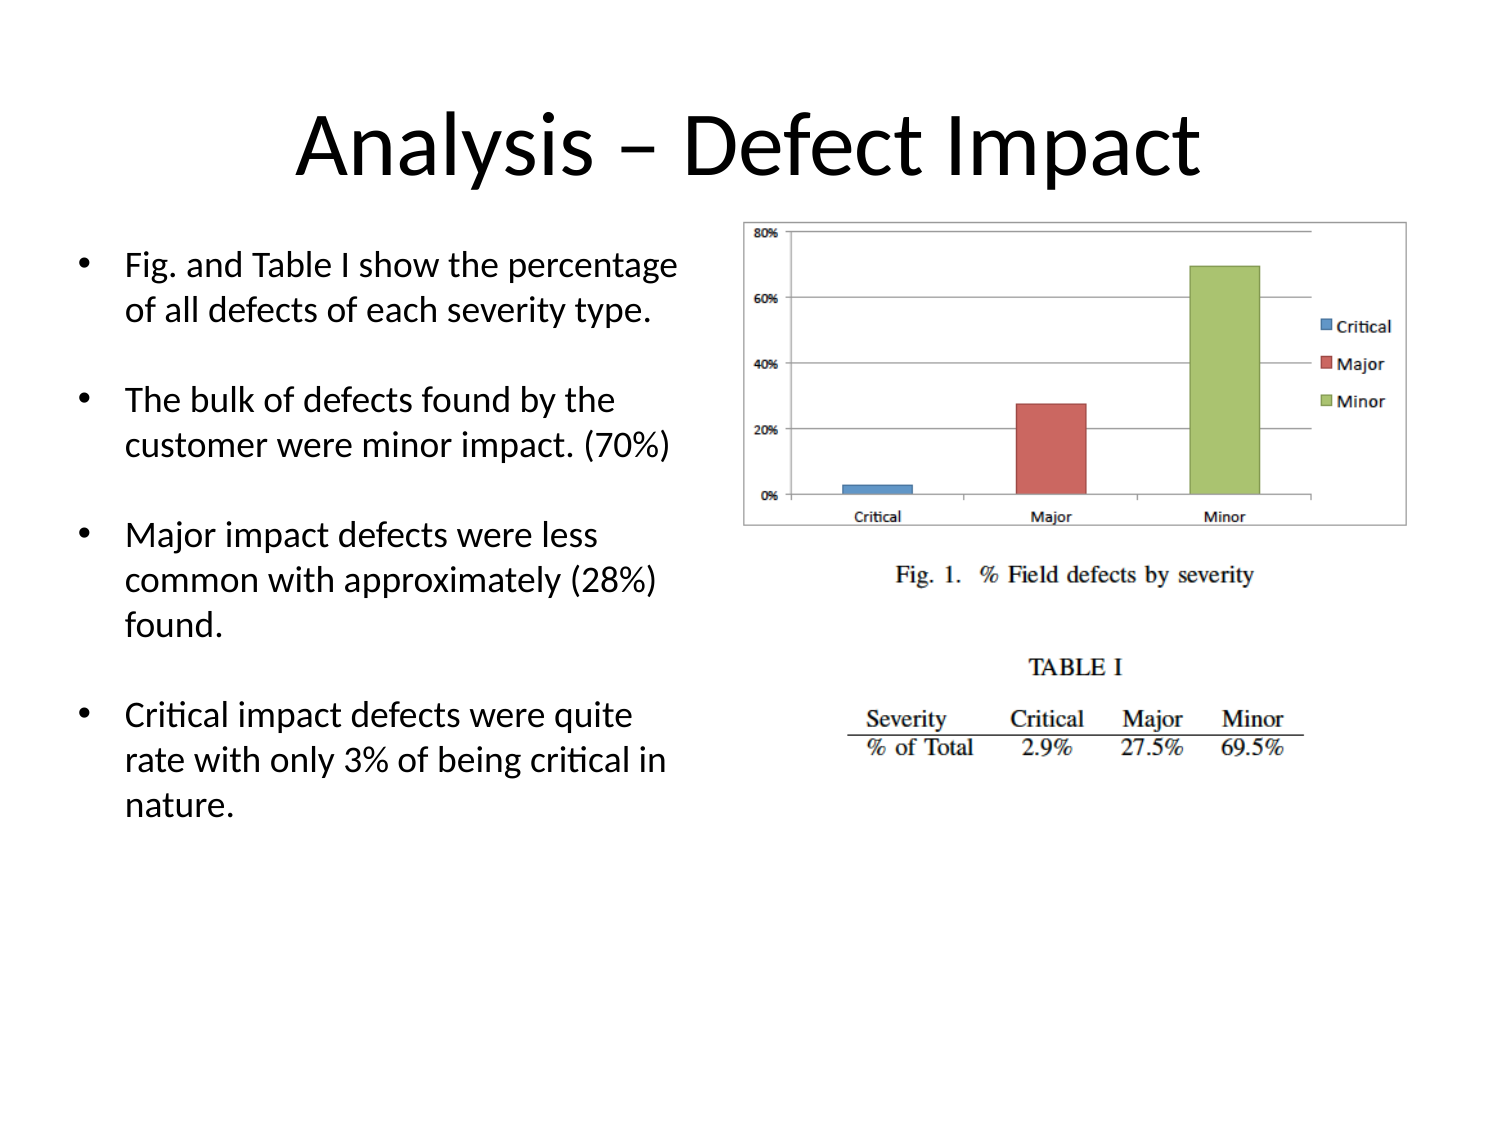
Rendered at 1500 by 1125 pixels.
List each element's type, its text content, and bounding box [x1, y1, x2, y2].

picture [733, 204, 1426, 781]
title Analysis – Defect Impact [75, 45, 1425, 233]
text_box Fig. and Table I show the percentage of all defects of each severity type. The bulk of defects found by the customer were minor impact. (70%) Major impact defects were less common with approximately (28%) found. Critical impact defects were quite rate with only 3% of being critical in nature. [63, 232, 697, 1013]
